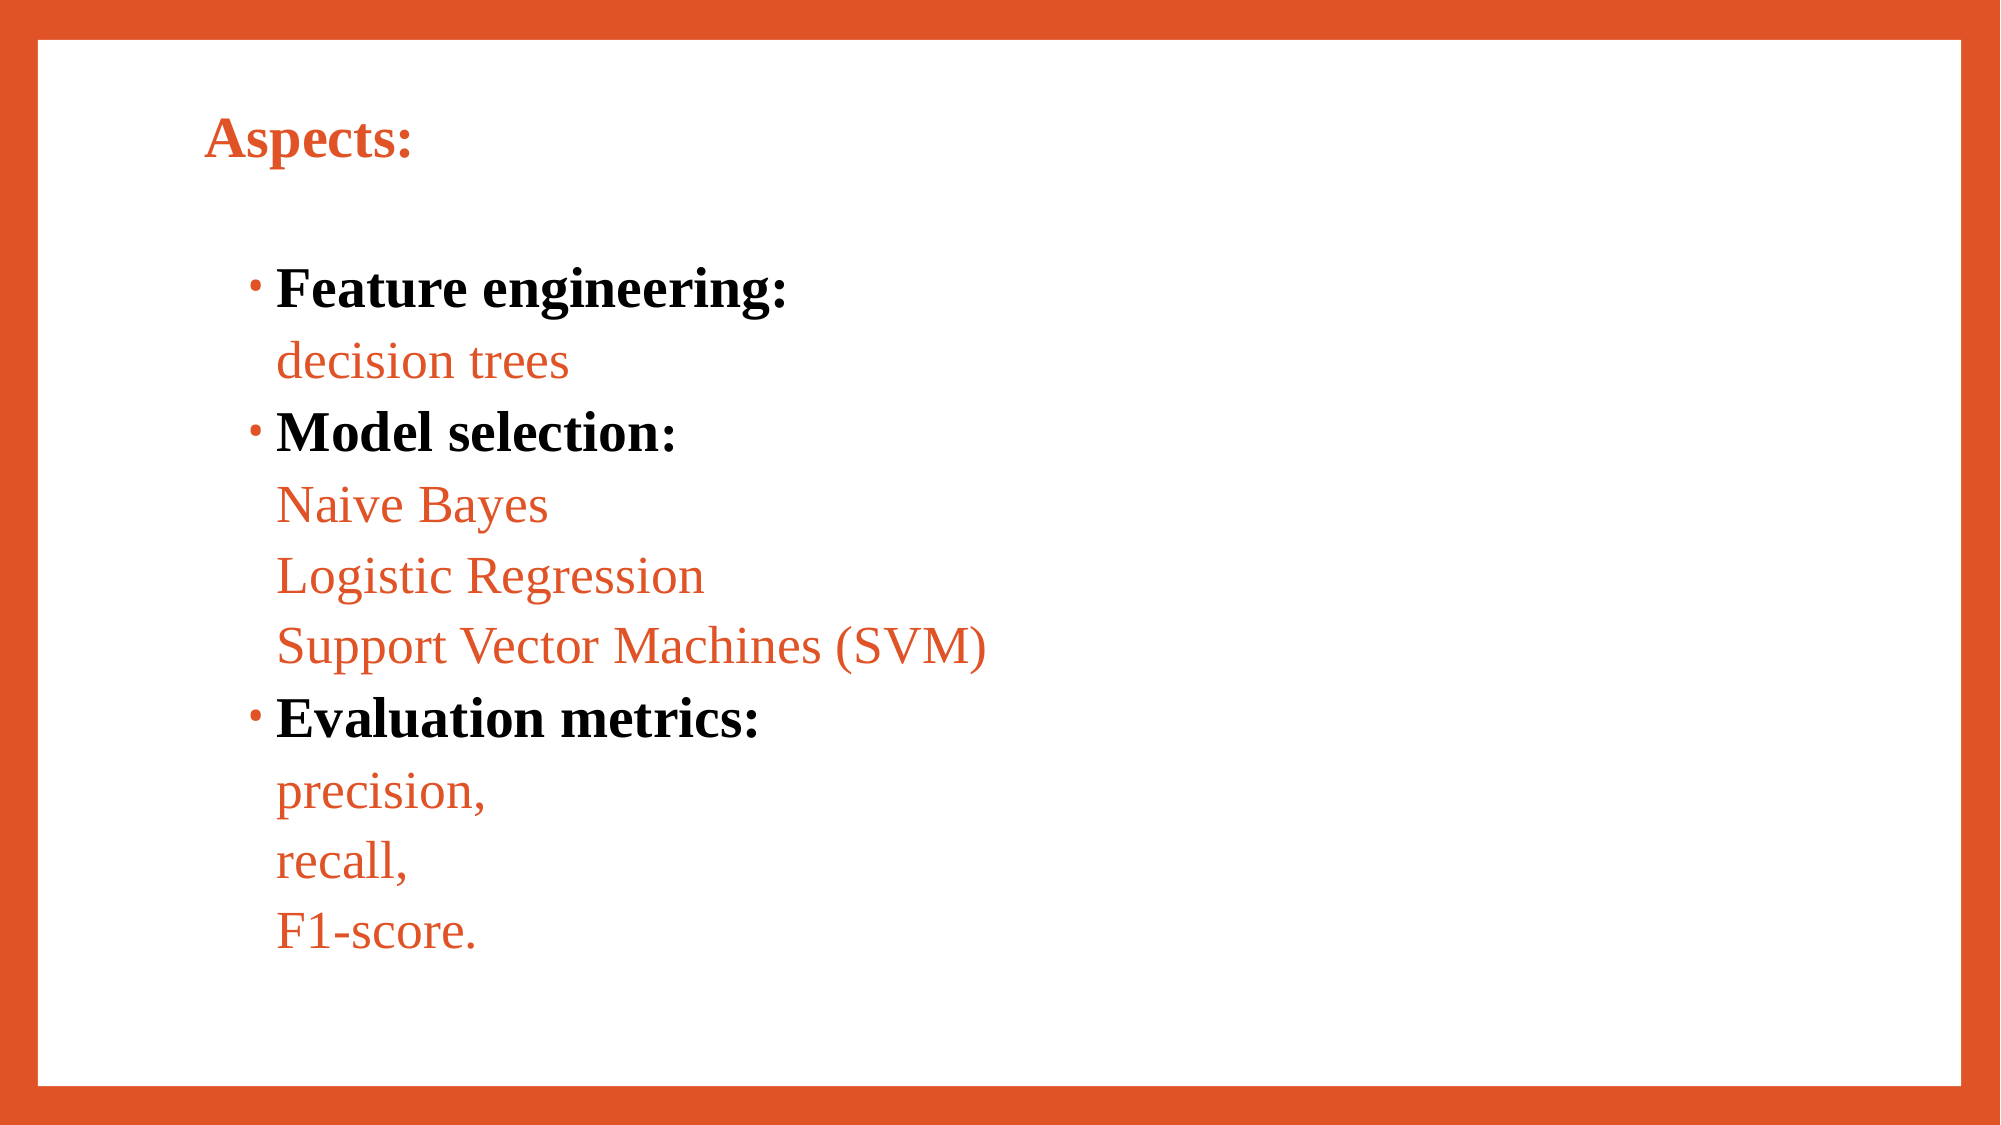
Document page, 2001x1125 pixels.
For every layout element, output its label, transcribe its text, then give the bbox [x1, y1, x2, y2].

list Feature engineering: decision trees Model selection: Naive Bayes Logistic Regression Support Vector Machines (SVM) Evaluation metrics: precision, recall, F1-score. [187, 181, 1808, 970]
title Aspects: [189, 89, 1810, 298]
